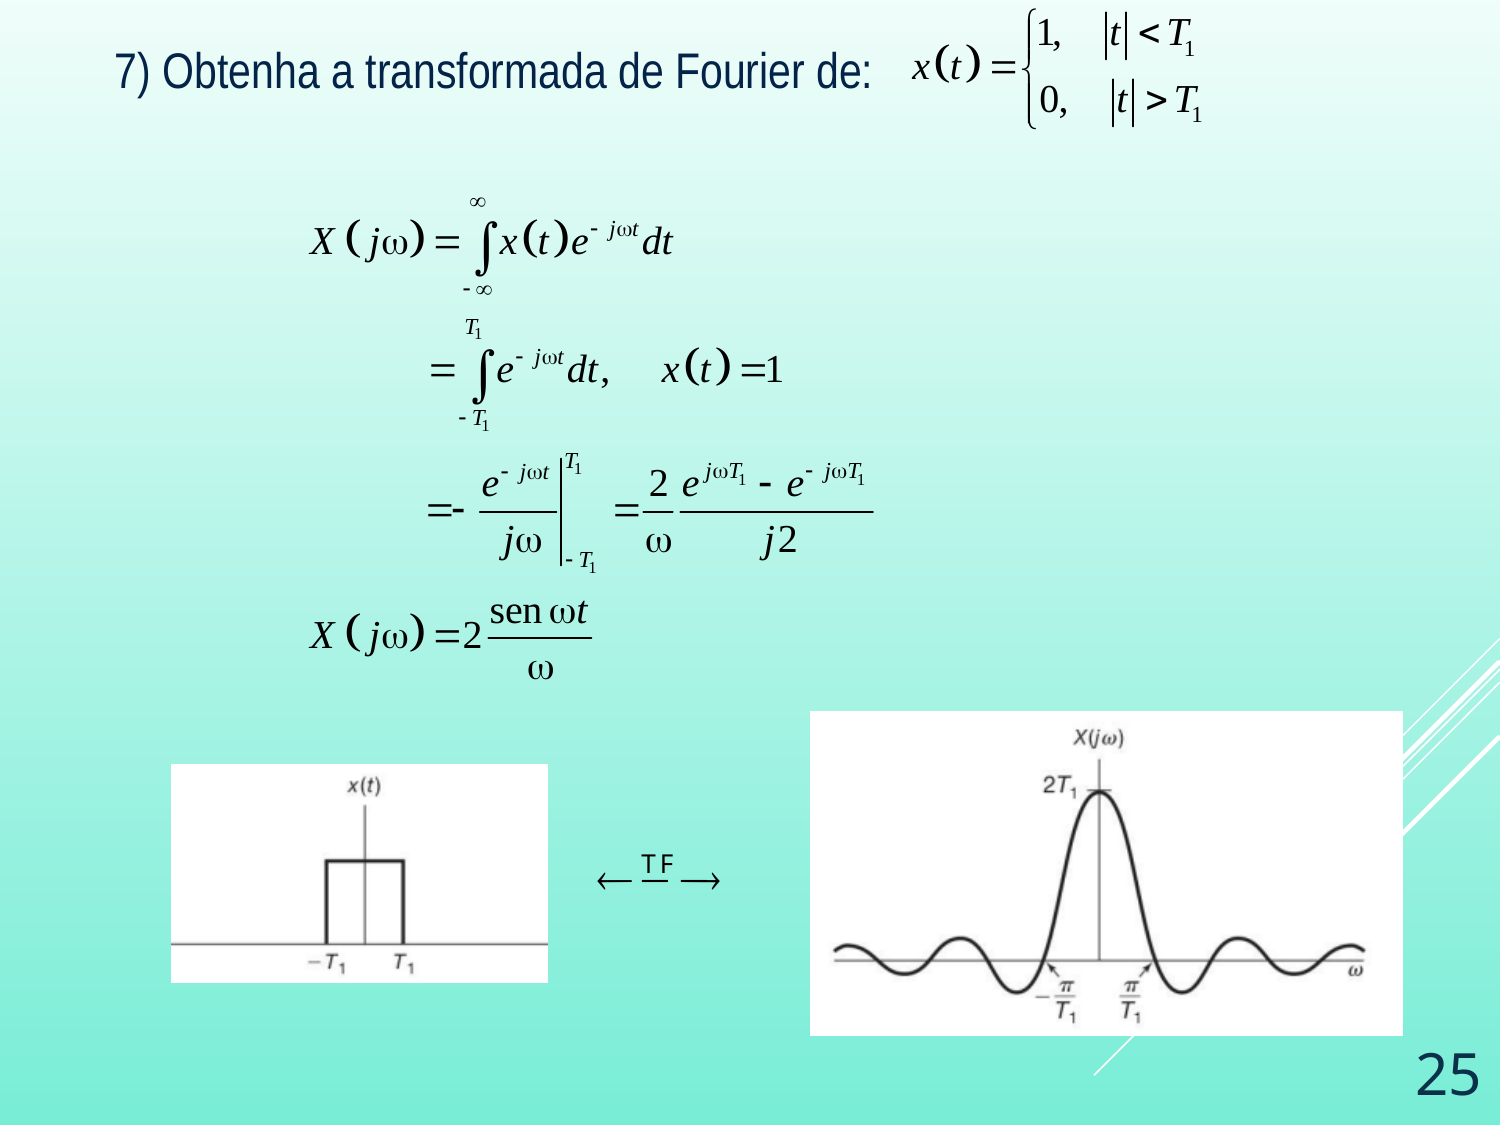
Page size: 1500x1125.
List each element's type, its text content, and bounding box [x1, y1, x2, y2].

text_box 7) Obtenha a transformada de Fourier de: [100, 31, 904, 107]
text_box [904, 0, 1221, 139]
picture [170, 763, 548, 984]
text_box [590, 841, 738, 906]
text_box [300, 184, 881, 687]
slide_number 25 [1356, 1013, 1497, 1124]
picture [810, 711, 1403, 1036]
